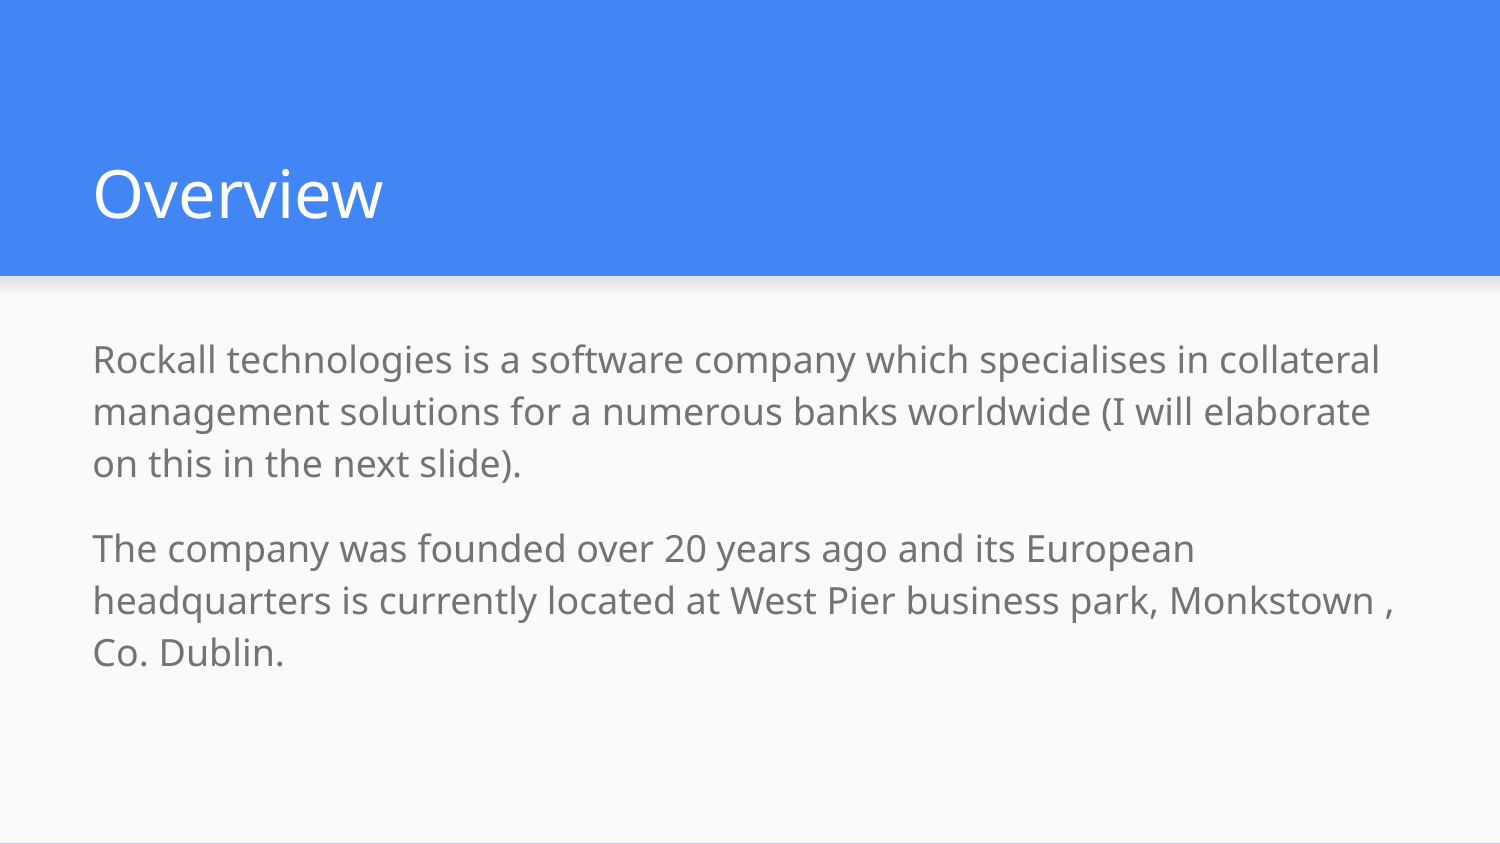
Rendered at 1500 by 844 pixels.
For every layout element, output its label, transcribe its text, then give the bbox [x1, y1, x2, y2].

list Rockall technologies is a software company which specialises in collateral management solutions for a numerous banks worldwide (I will elaborate on this in the next slide). The company was founded over 20 years ago and its European headquarters is currently located at West Pier business park, Monkstown , Co. Dublin. [77, 314, 1427, 760]
title Overview [77, 121, 1427, 248]
